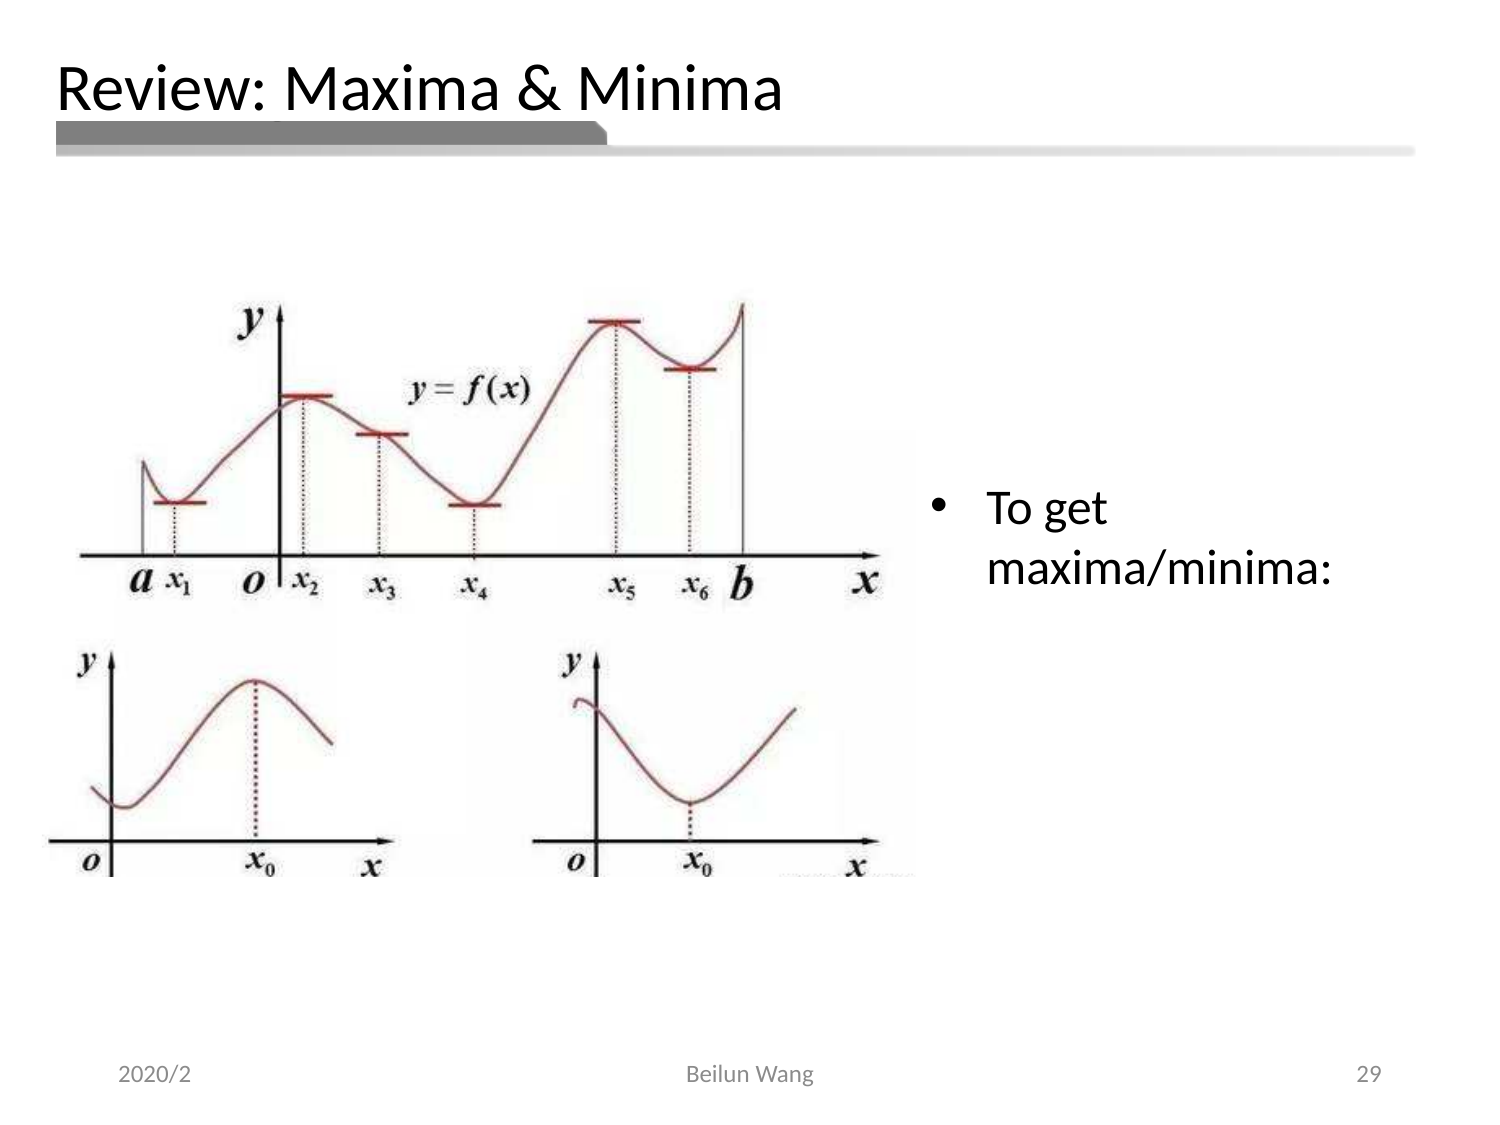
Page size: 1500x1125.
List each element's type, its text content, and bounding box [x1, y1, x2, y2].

picture [55, 121, 1420, 160]
slide_number 29 [1059, 1042, 1397, 1103]
picture [41, 280, 916, 877]
text_box Review: Maxima & Minima [41, 36, 1472, 132]
slide_number 2020/2 [103, 1042, 441, 1103]
footer Beilun Wang [496, 1042, 1004, 1103]
